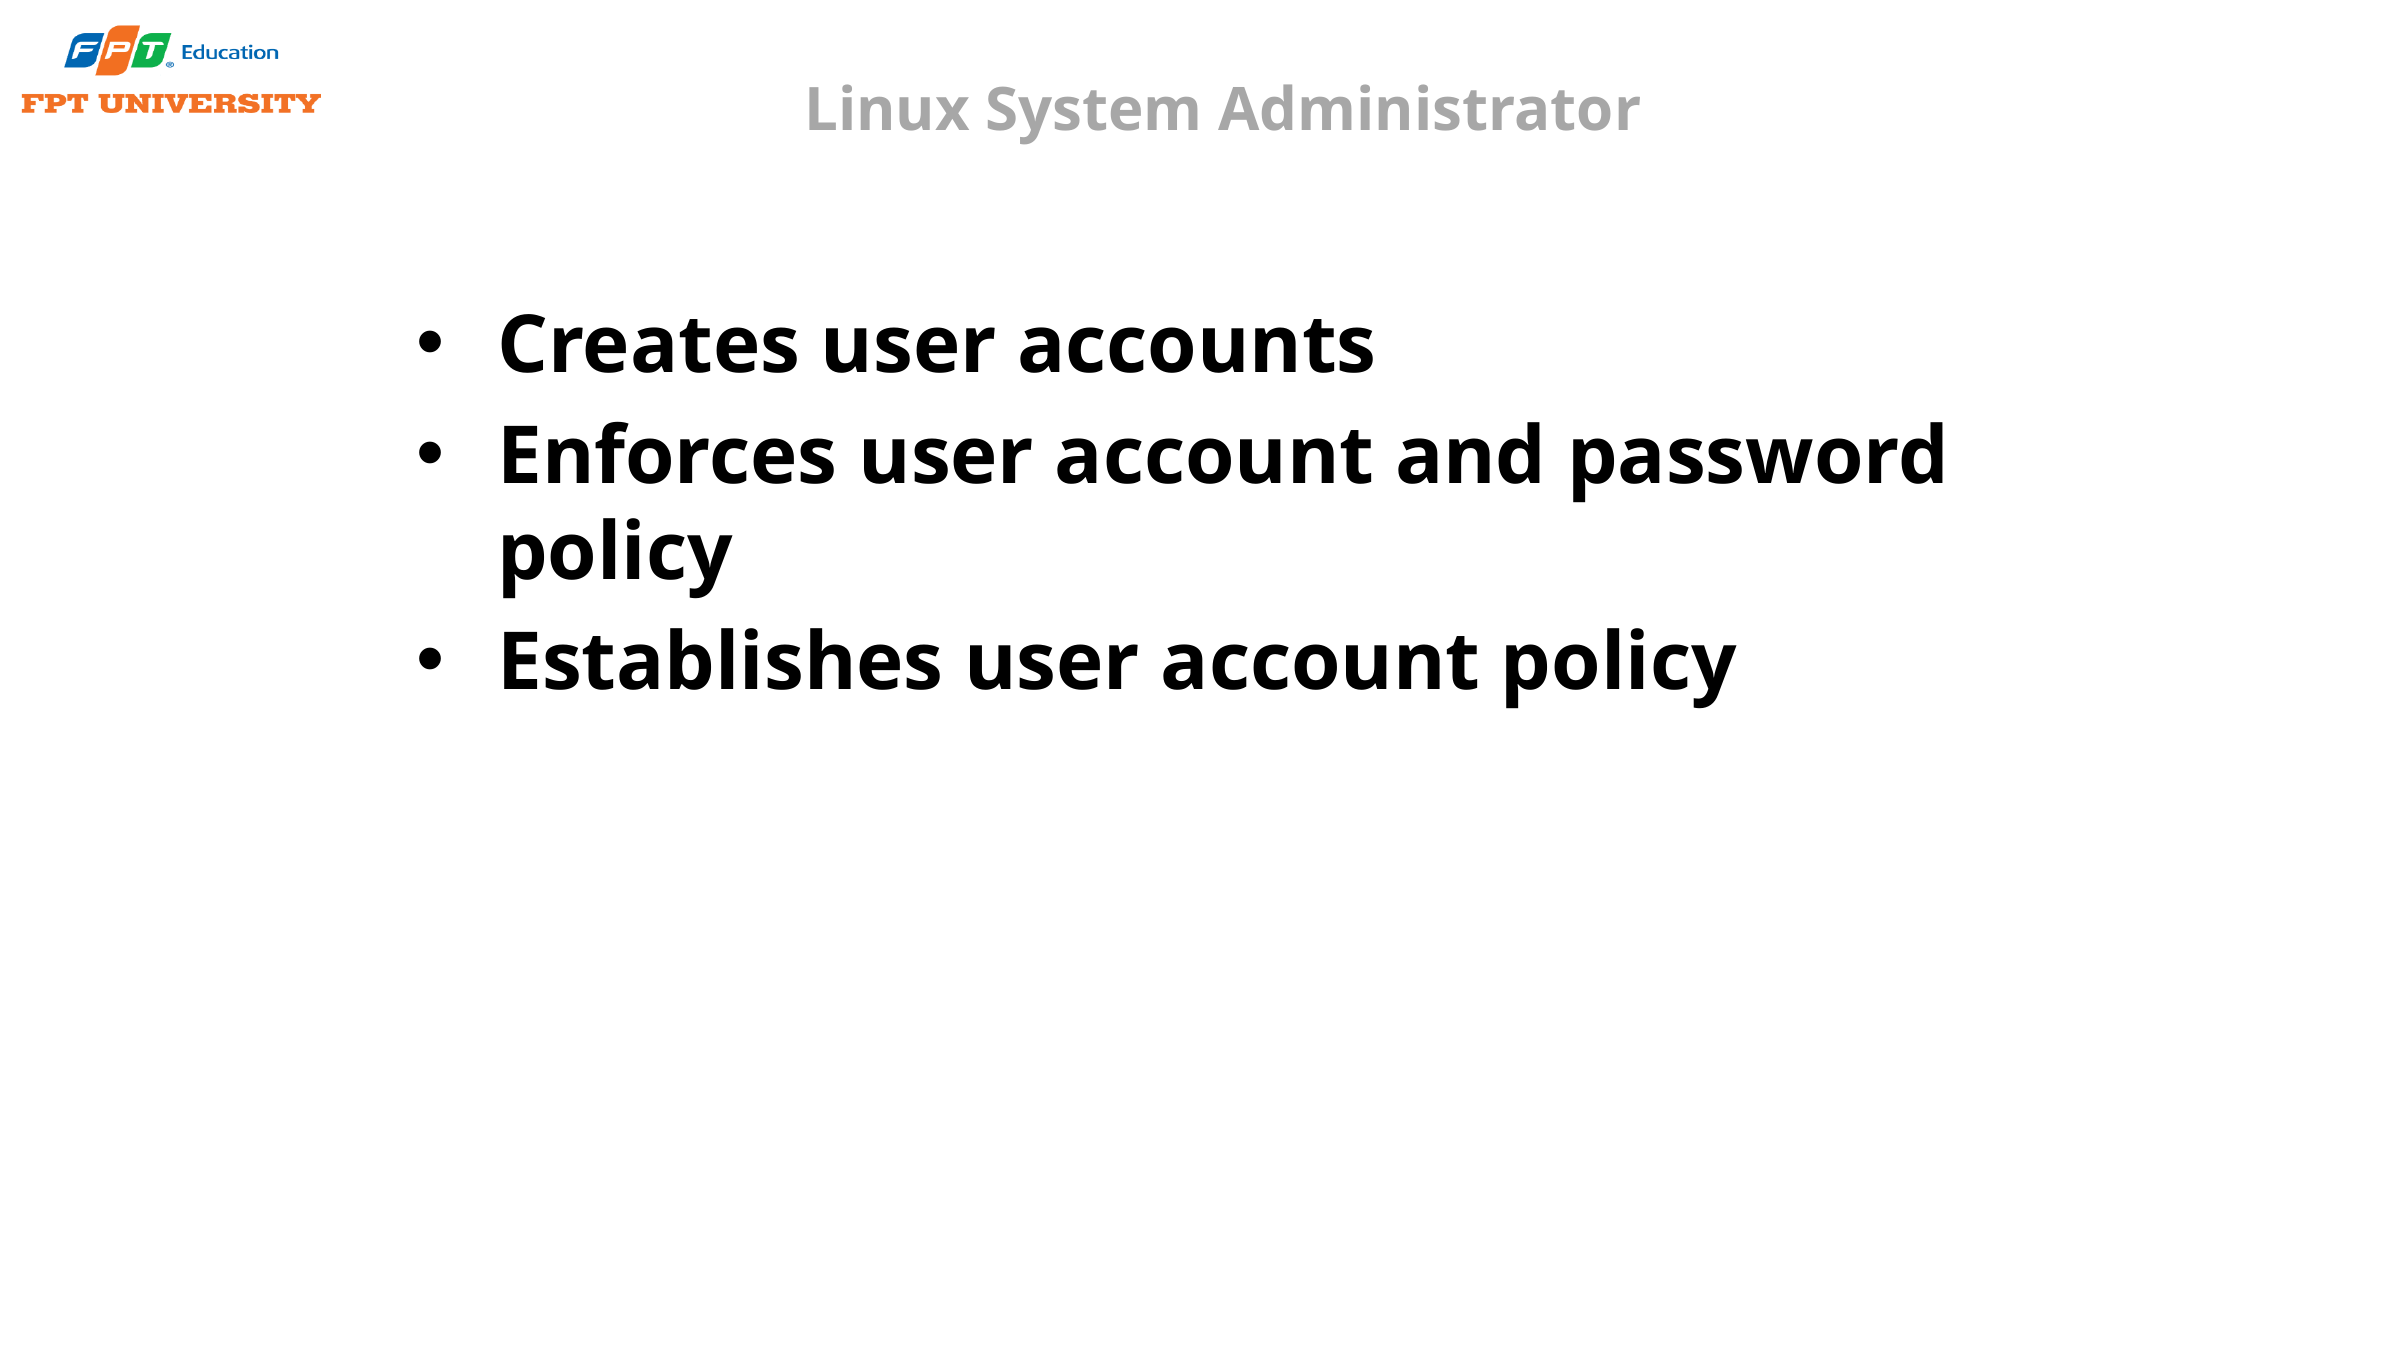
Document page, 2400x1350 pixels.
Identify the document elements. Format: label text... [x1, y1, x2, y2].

picture [0, 0, 332, 137]
list Creates user accounts Enforces user account and password policy Establishes user account policy [405, 281, 2041, 1127]
title Linux System Administrator [405, 59, 2041, 155]
